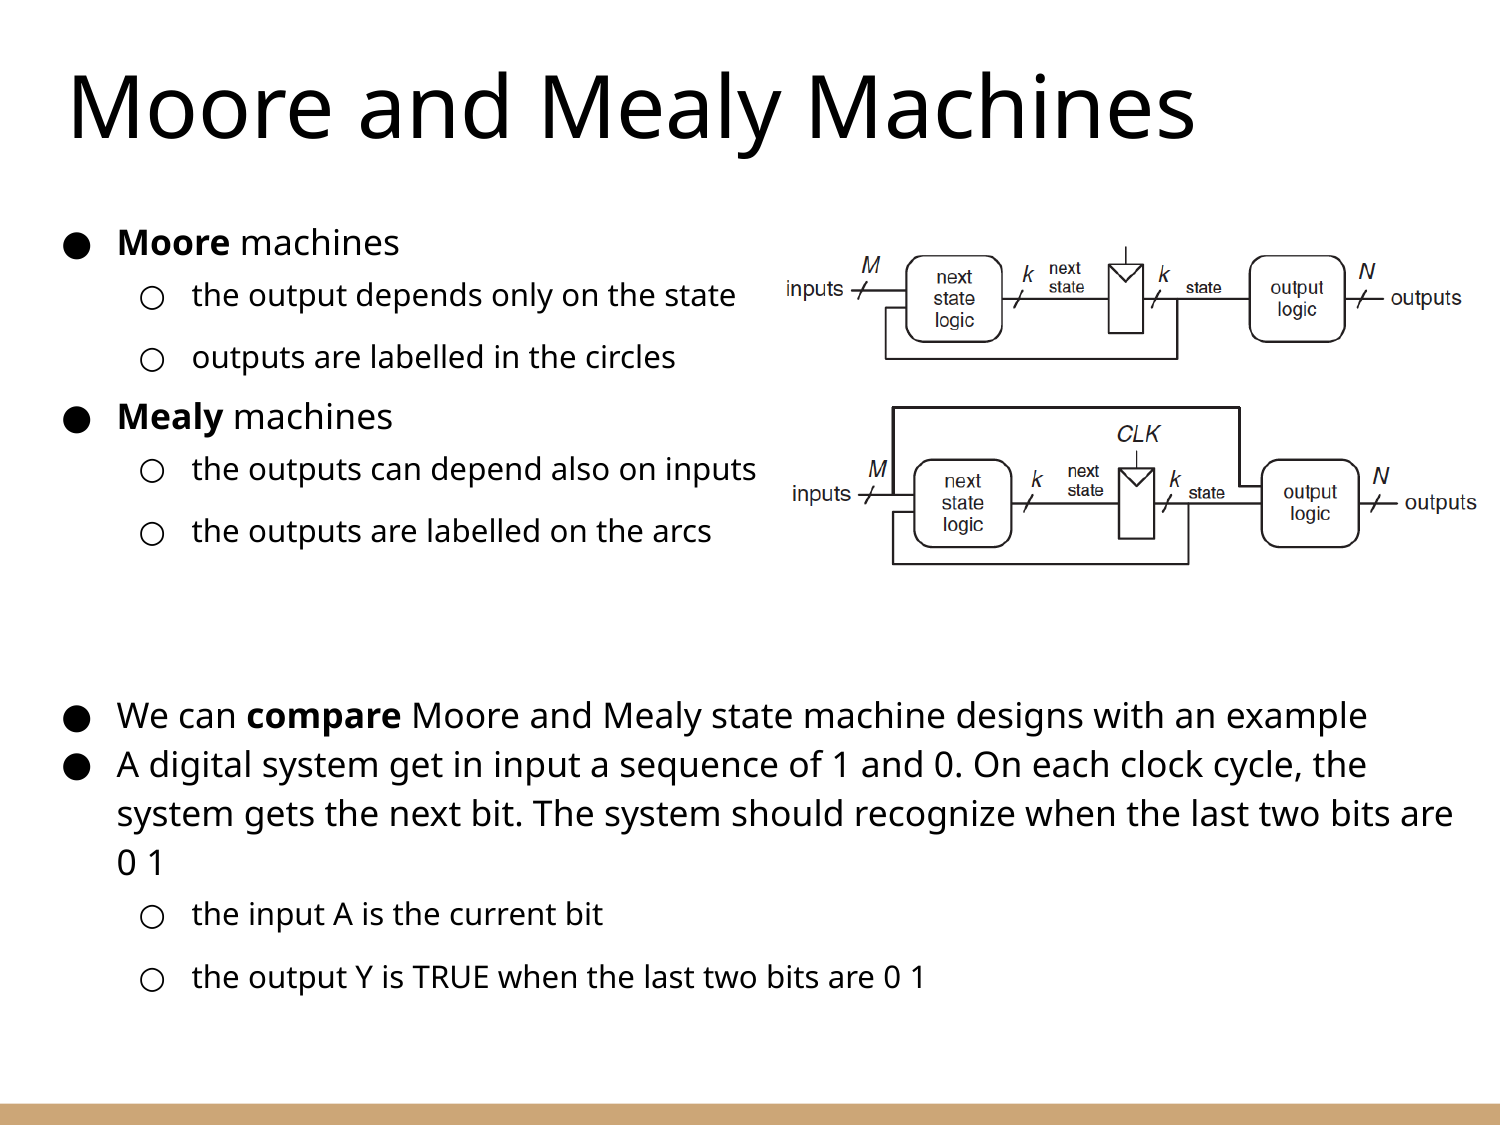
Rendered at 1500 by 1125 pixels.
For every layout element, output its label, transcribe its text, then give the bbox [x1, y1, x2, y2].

picture [789, 391, 1493, 573]
title Moore and Mealy Machines [51, 69, 1449, 172]
list Moore machines the output depends only on the state outputs are labelled in the circles Mealy machines the outputs can depend also on inputs the outputs are labelled on the arcs We can compare Moore and Mealy state machine designs with an example A digital system get in input a sequence of 1 and 0. On each clock cycle, the system gets the next bit. The system should recognize when the last two bits are 0 1 the input A is the current bit the output Y is TRUE when the last two bits are 0 1 [26, 198, 1474, 1036]
picture [771, 237, 1474, 368]
